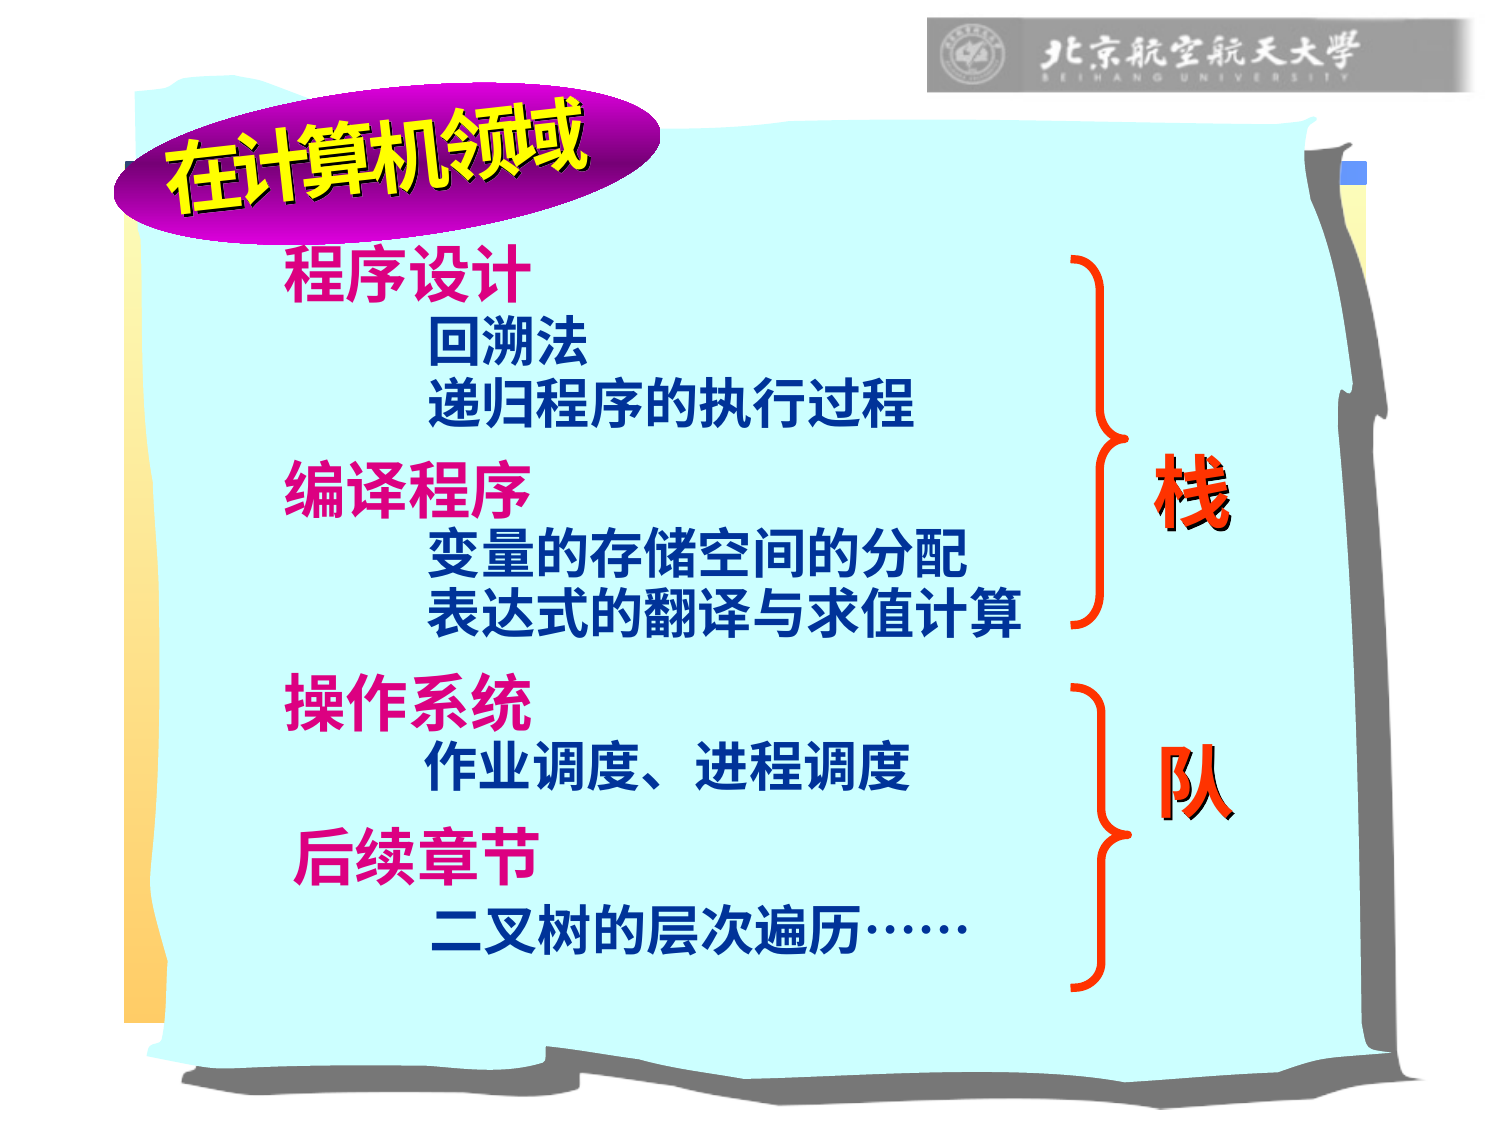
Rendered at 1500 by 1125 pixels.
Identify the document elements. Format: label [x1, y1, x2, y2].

text_box [277, 810, 1178, 969]
text_box [268, 655, 1113, 806]
text_box [1074, 259, 1247, 626]
text_box [1074, 687, 1250, 988]
picture [927, 0, 1500, 102]
text_box [111, 74, 1392, 1083]
text_box [268, 227, 1004, 443]
text_box [268, 443, 1175, 653]
